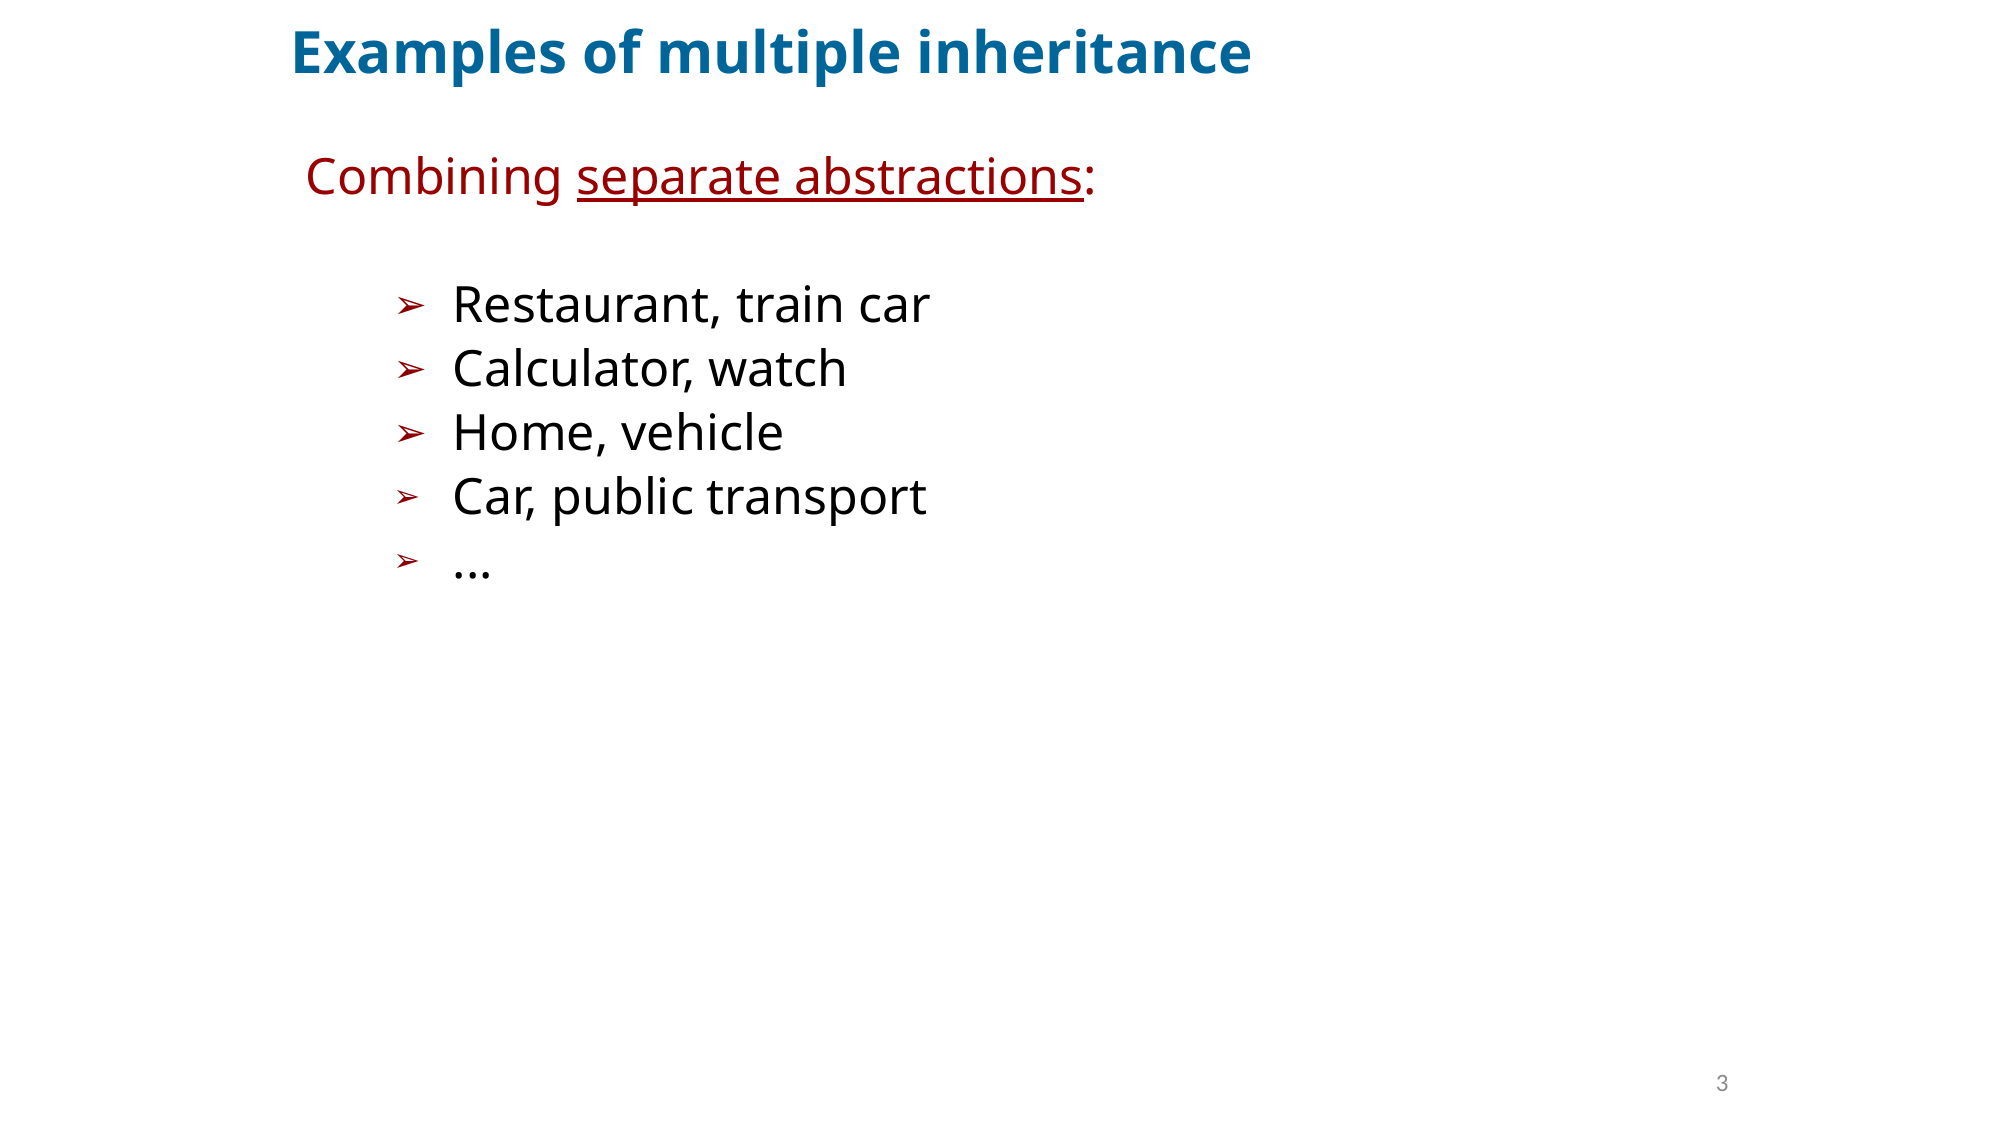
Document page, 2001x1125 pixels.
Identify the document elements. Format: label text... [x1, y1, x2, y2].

list Combining separate abstractions: Restaurant, train car Calculator, watch Home, vehicle Car, public transport ... [290, 144, 1701, 1070]
slide_number 3 [1653, 1038, 1744, 1125]
title Examples of multiple inheritance [290, 19, 1686, 91]
